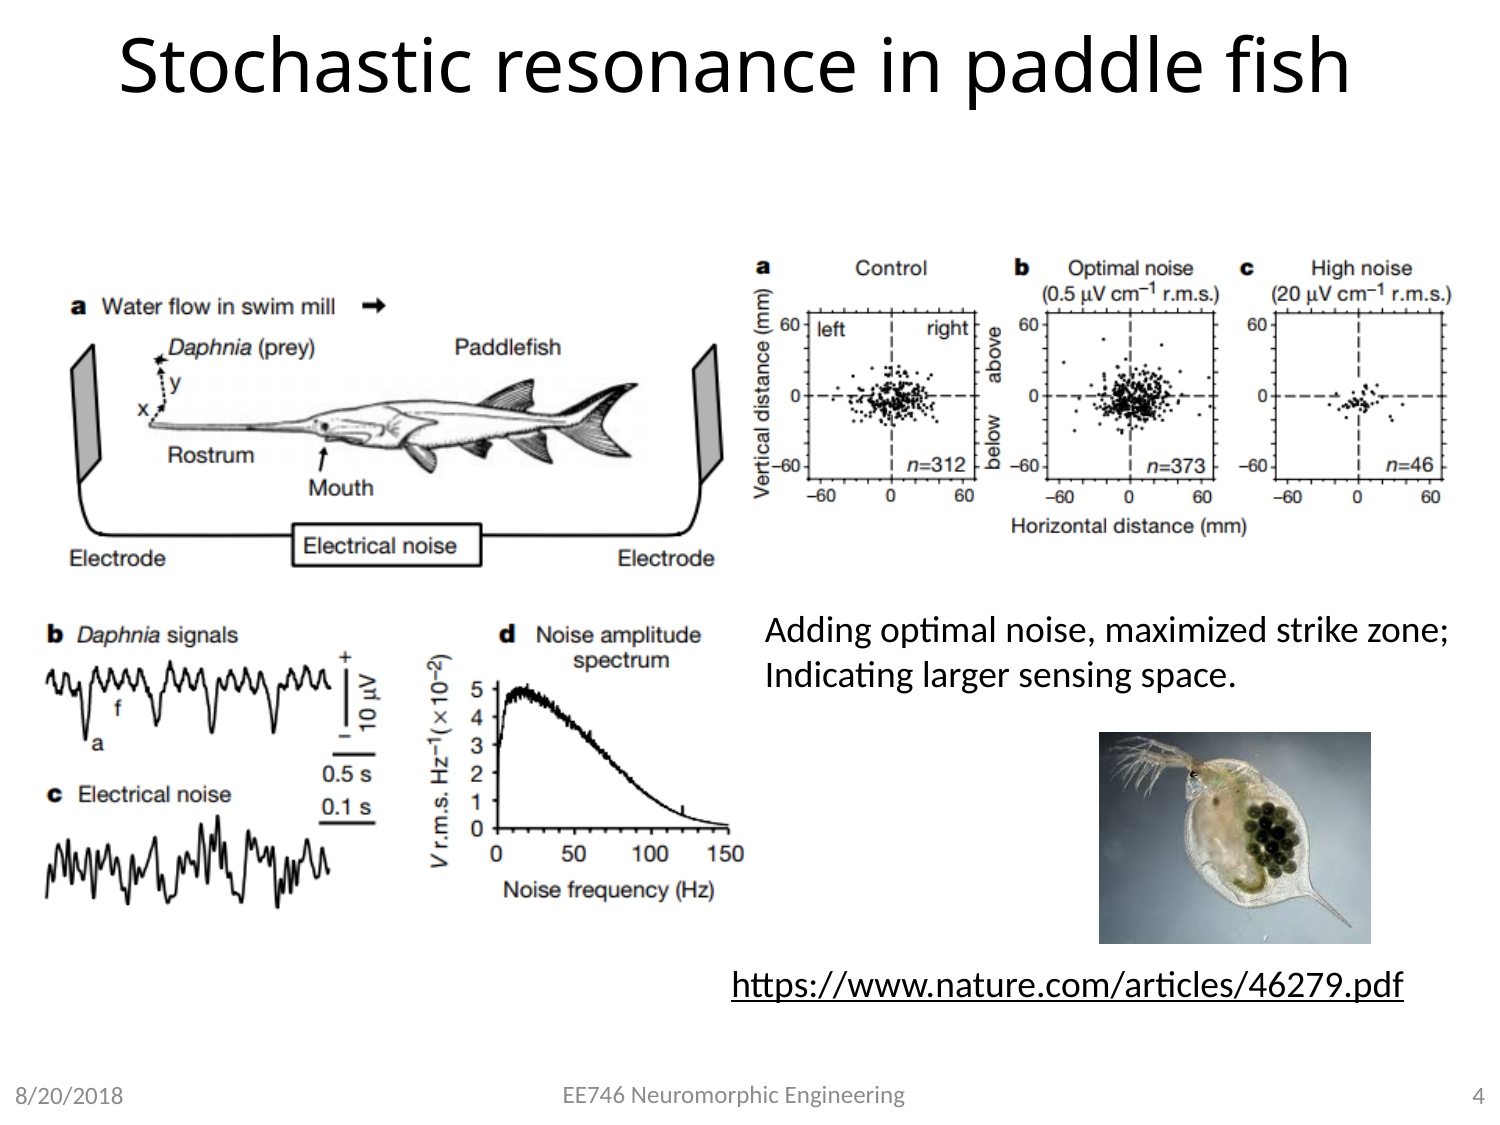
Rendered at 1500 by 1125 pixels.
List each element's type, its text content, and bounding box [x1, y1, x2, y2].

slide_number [0, 1065, 338, 1125]
picture [0, 244, 1463, 918]
title Stochastic resonance in paddle fish [103, 0, 1397, 136]
text_box Adding optimal noise, maximized strike zone; Indicating larger sensing space. [797, 597, 1500, 703]
slide_number 4 [1162, 1065, 1500, 1125]
picture [1099, 732, 1371, 944]
text_box https://www.nature.com/articles/46279.pdf [716, 952, 1428, 1013]
footer EE746 Neuromorphic Engineering [481, 1063, 988, 1124]
